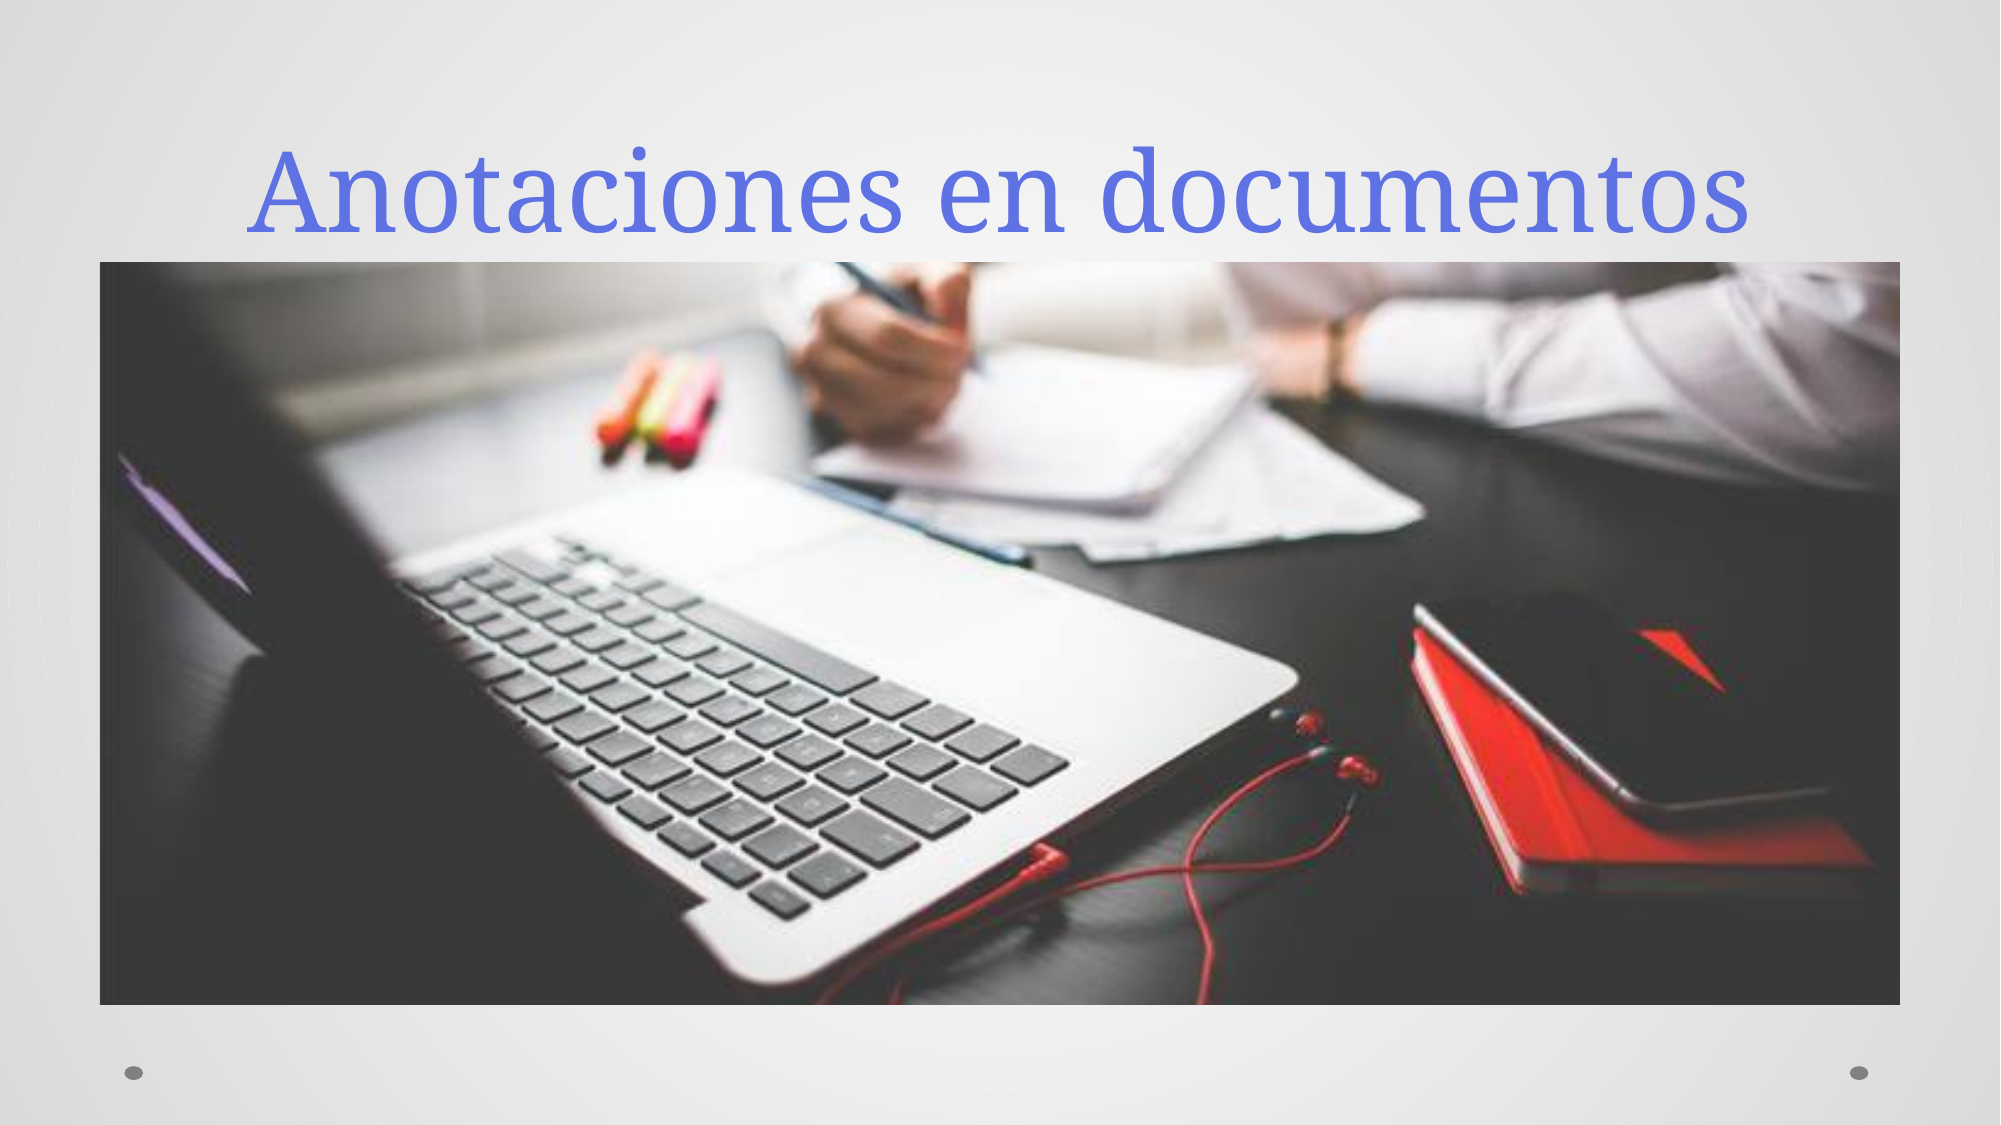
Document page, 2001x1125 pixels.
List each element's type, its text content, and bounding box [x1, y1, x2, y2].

title Anotaciones en documentos [99, 0, 1900, 260]
picture [99, 262, 1901, 1006]
